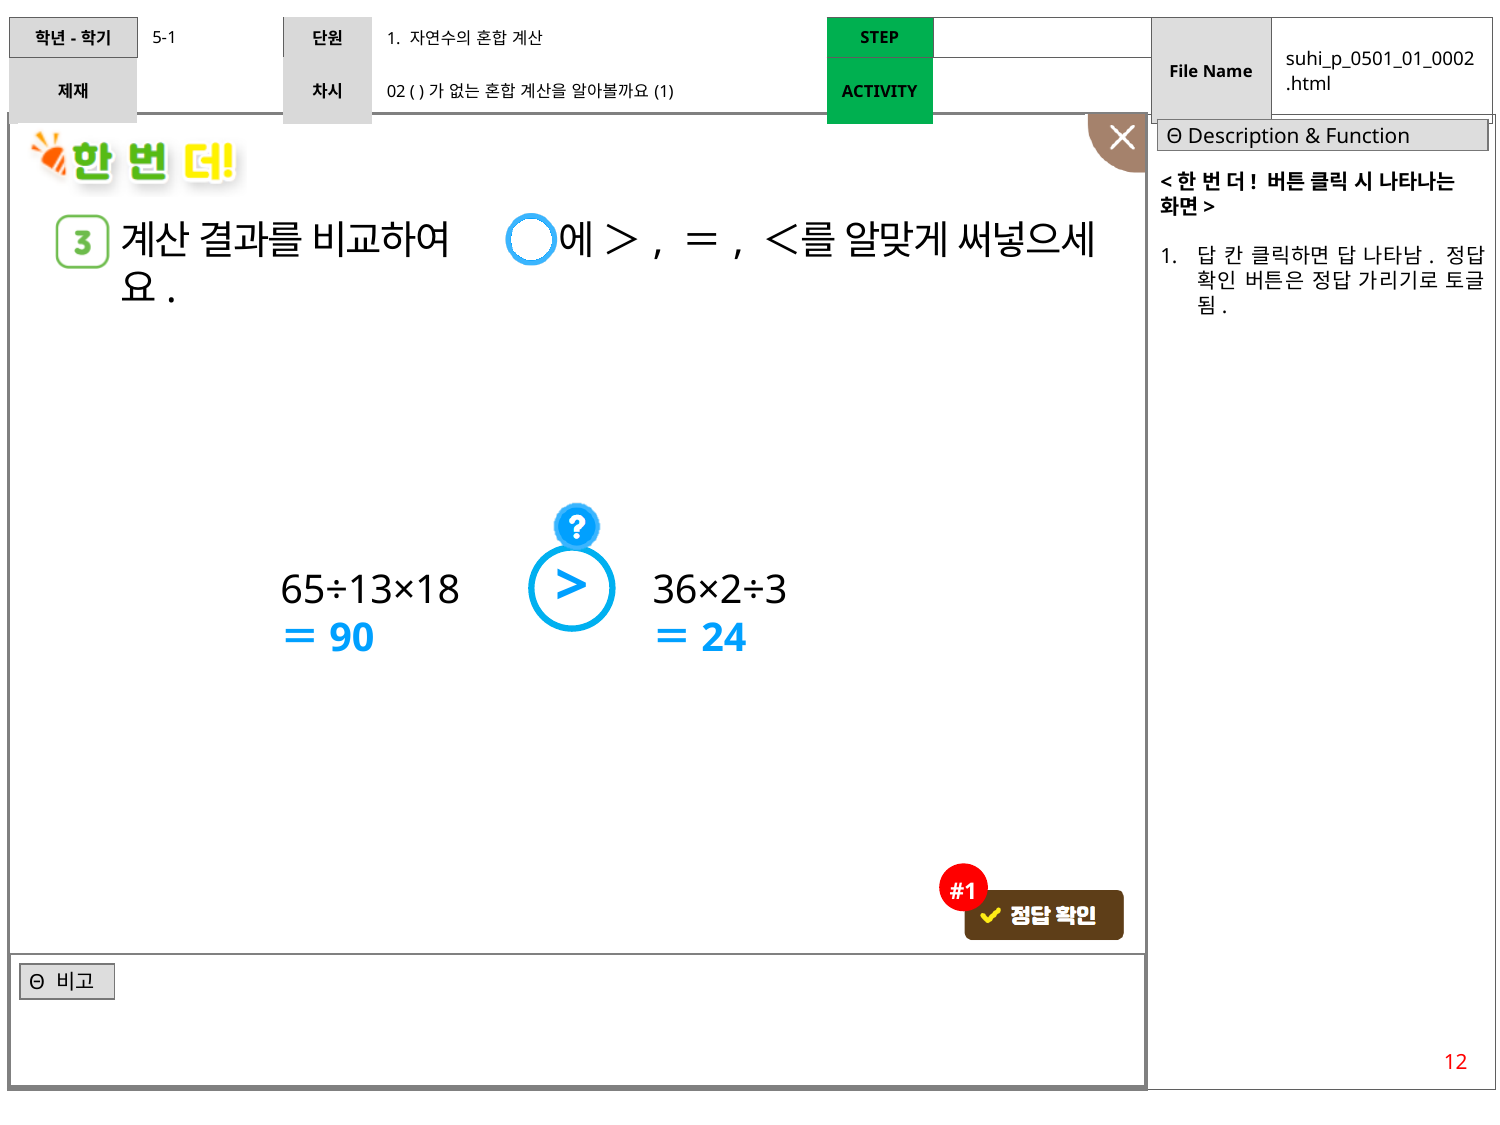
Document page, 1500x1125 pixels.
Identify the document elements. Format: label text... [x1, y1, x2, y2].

text_box 65÷13×18 ＝90 [265, 556, 531, 667]
picture [501, 213, 558, 266]
text_box > [529, 557, 615, 631]
text_box #1 [937, 861, 990, 913]
text_box 36×2÷3 ＝24 [637, 556, 873, 667]
picture [18, 123, 247, 197]
text_box 계산 결과를 비교하여 안에 ＞, ＝, ＜를 알맞게 써넣으세요. [105, 208, 1109, 318]
table_header Θ Description & Function [1158, 120, 1487, 150]
picture [963, 887, 1126, 941]
picture [52, 212, 114, 270]
picture [1084, 113, 1145, 173]
picture [554, 551, 590, 557]
text_box <한 번 더! 버튼 클릭 시 나타나는 화면> 답 칸 클릭하면 답 나타남. 정답 확인 버튼은 정답 가리기로 토글 됨. [1145, 160, 1500, 351]
picture [547, 497, 608, 557]
